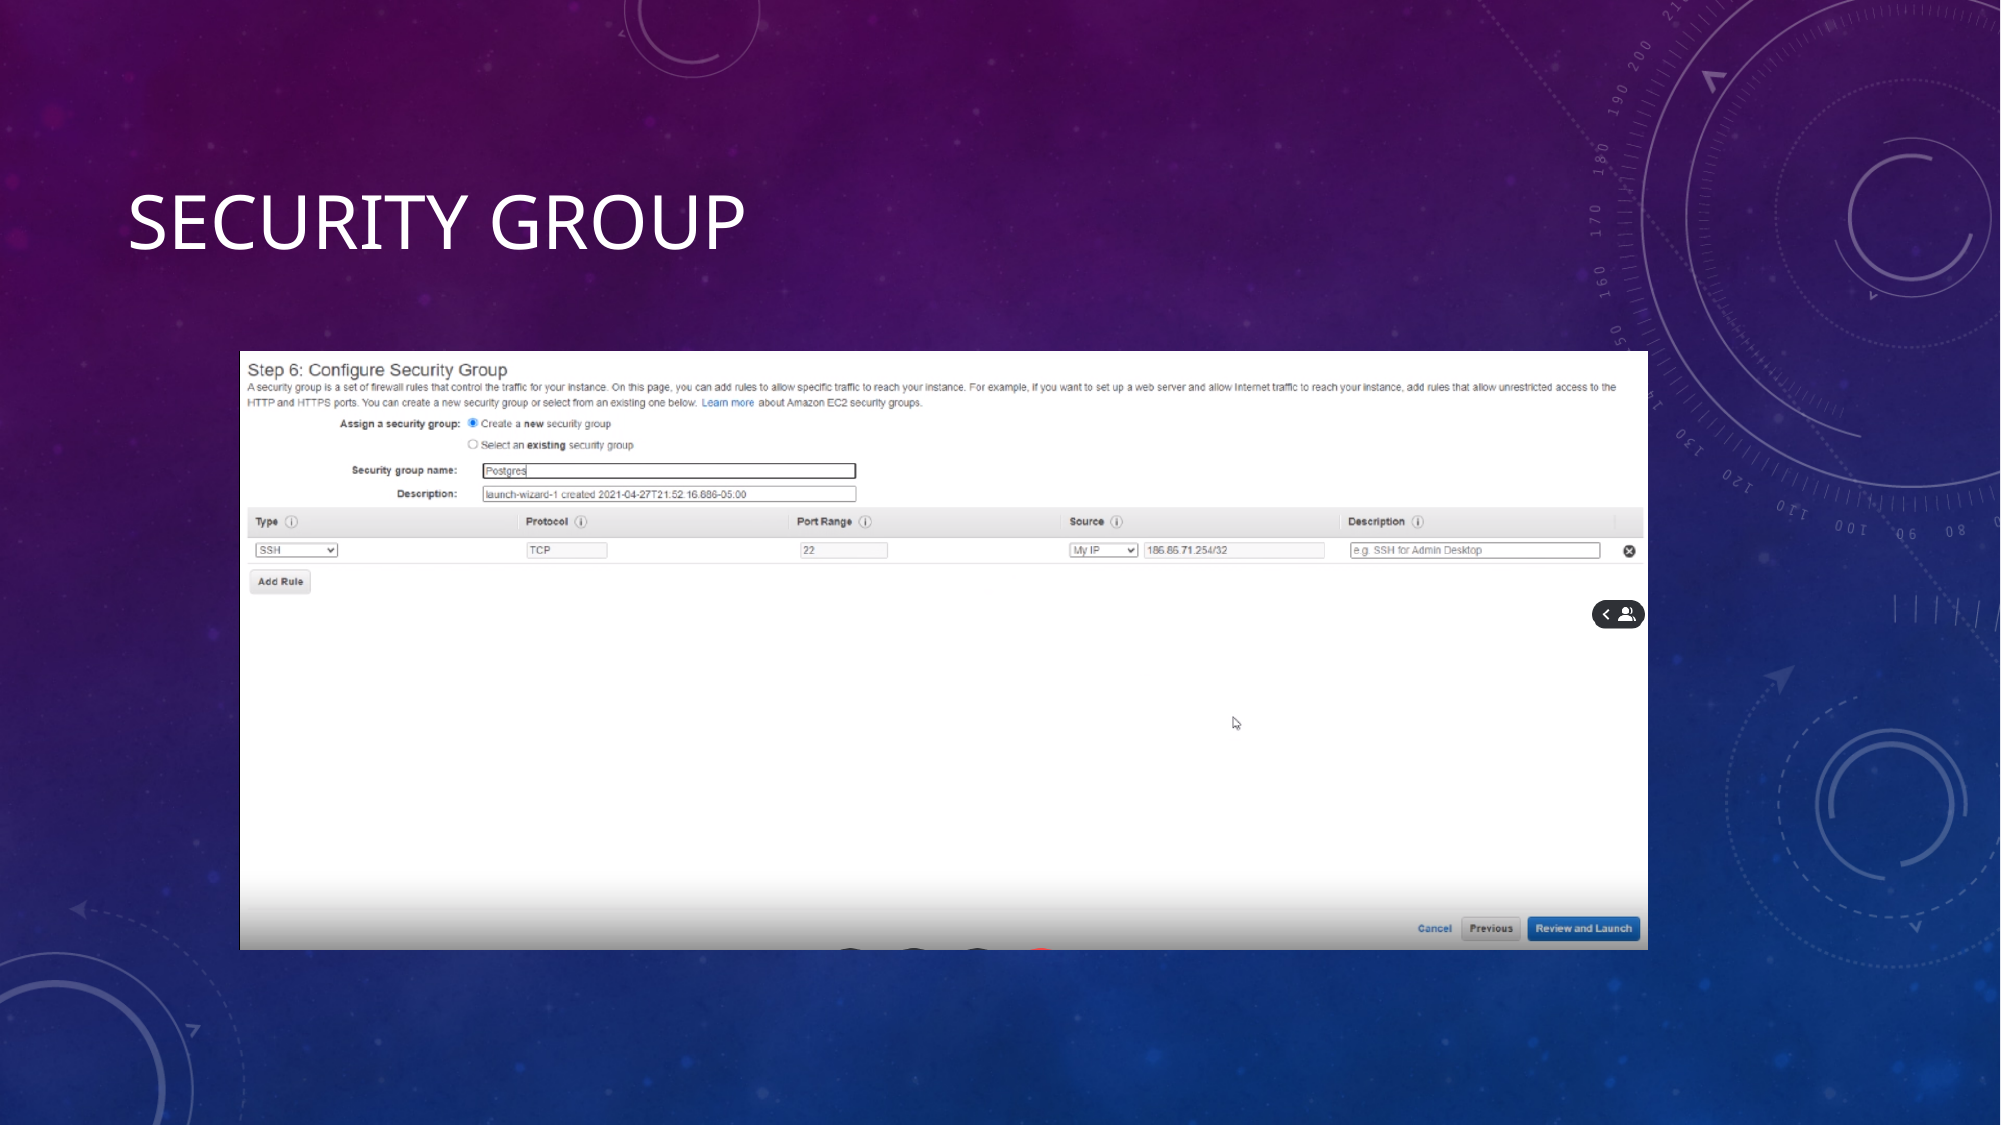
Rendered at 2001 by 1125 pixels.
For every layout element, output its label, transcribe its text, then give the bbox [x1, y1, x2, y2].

title Security group [112, 99, 1775, 339]
picture [0, 0, 2001, 1125]
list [239, 350, 1648, 951]
